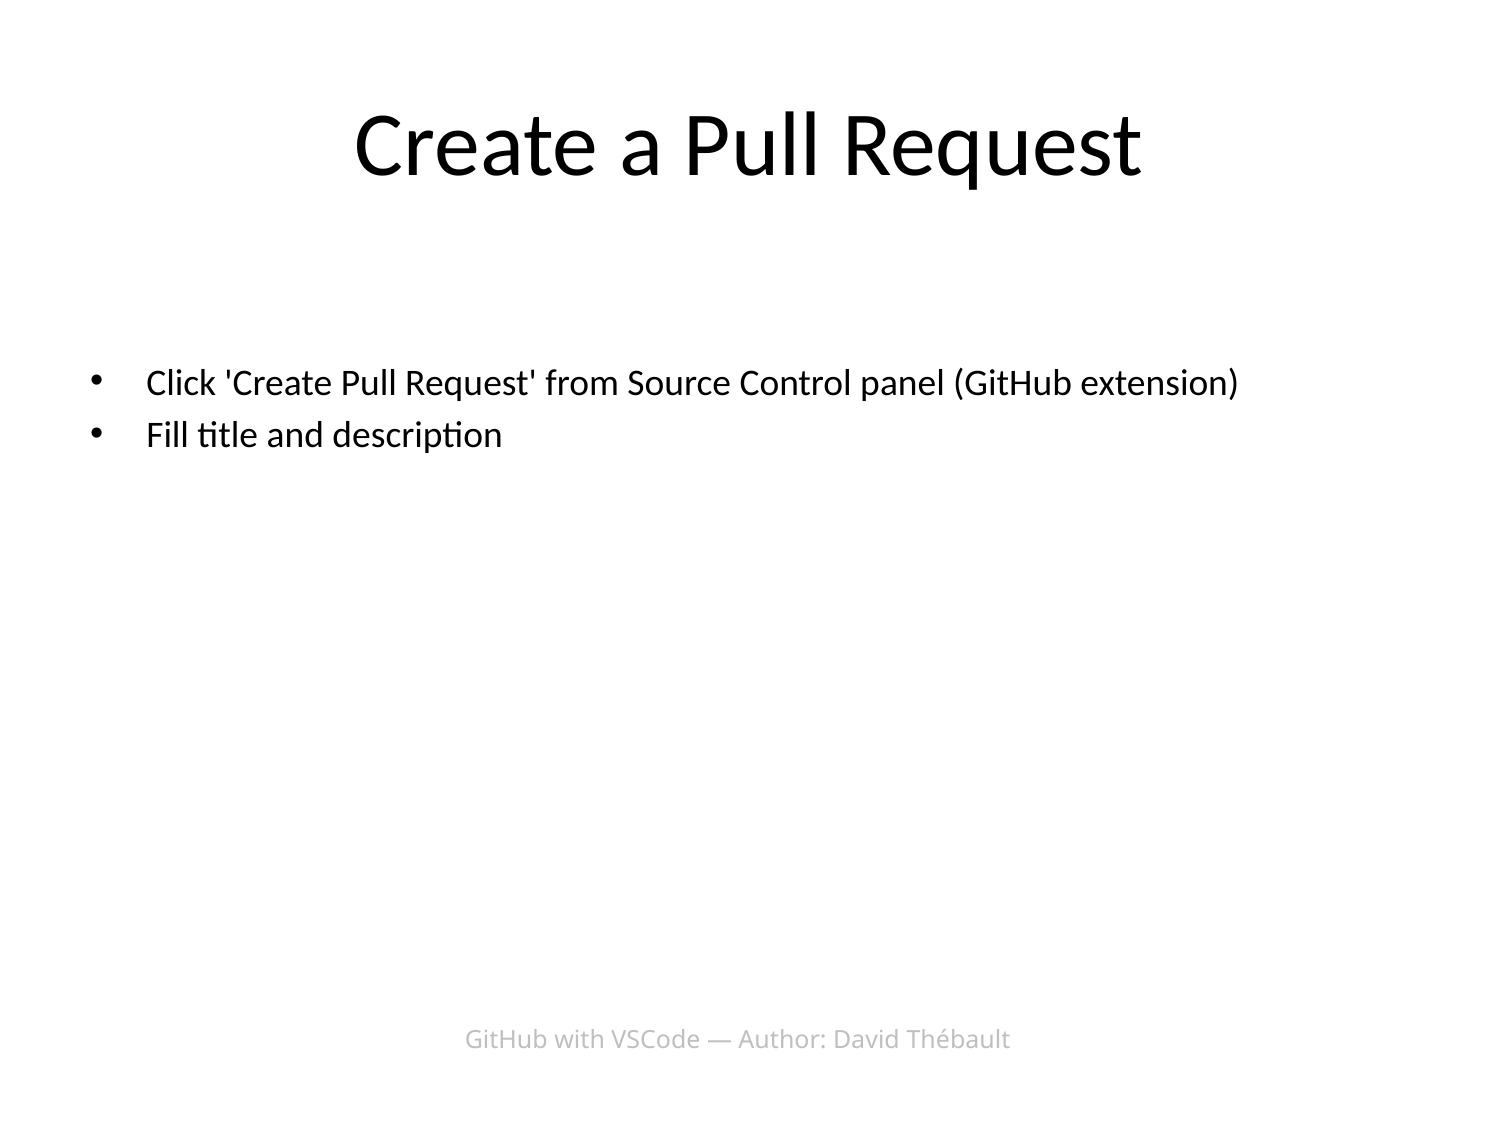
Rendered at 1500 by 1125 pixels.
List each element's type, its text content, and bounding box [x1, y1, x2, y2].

title Create a Pull Request [75, 45, 1425, 233]
list Click 'Create Pull Request' from Source Control panel (GitHub extension) Fill title and description [75, 262, 1425, 1005]
text_box GitHub with VSCode — Author: David Thébault [450, 1015, 1027, 1061]
